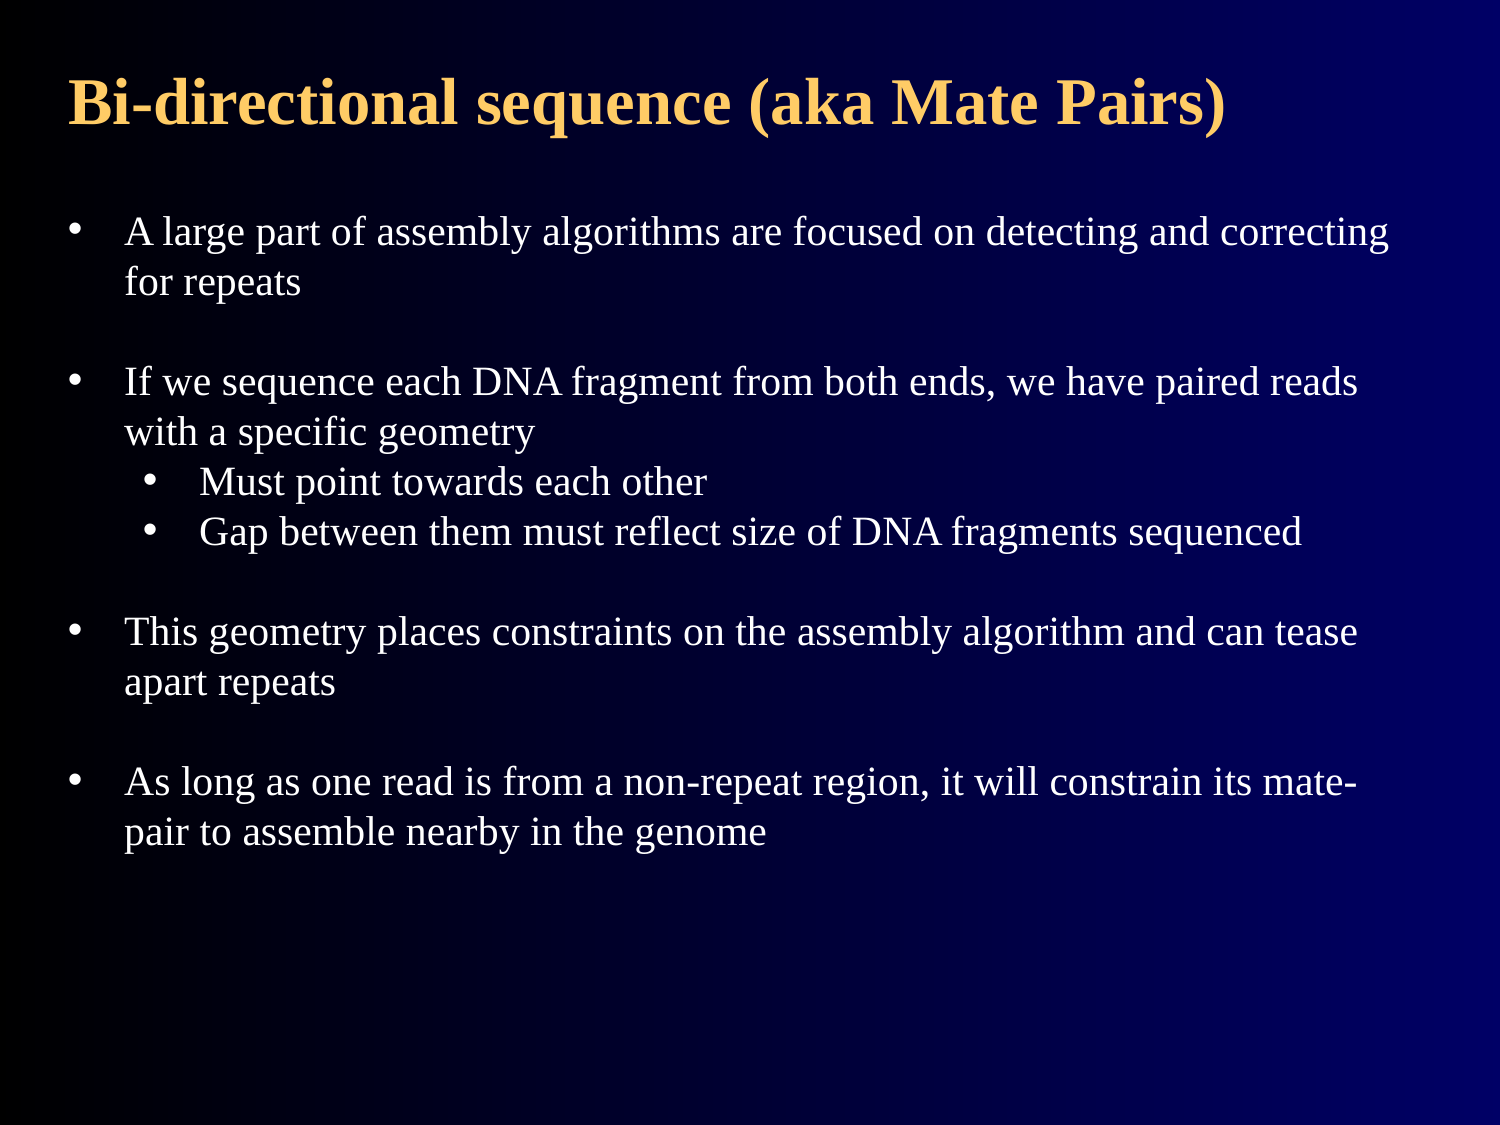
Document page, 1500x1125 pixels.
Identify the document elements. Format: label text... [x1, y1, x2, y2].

text_box A large part of assembly algorithms are focused on detecting and correcting for repeats If we sequence each DNA fragment from both ends, we have paired reads with a specific geometry Must point towards each other Gap between them must reflect size of DNA fragments sequenced This geometry places constraints on the assembly algorithm and can tease apart repeats As long as one read is from a non-repeat region, it will constrain its mate-pair to assemble nearby in the genome [53, 196, 1424, 962]
title Bi-directional sequence (aka Mate Pairs) [52, 0, 1459, 225]
